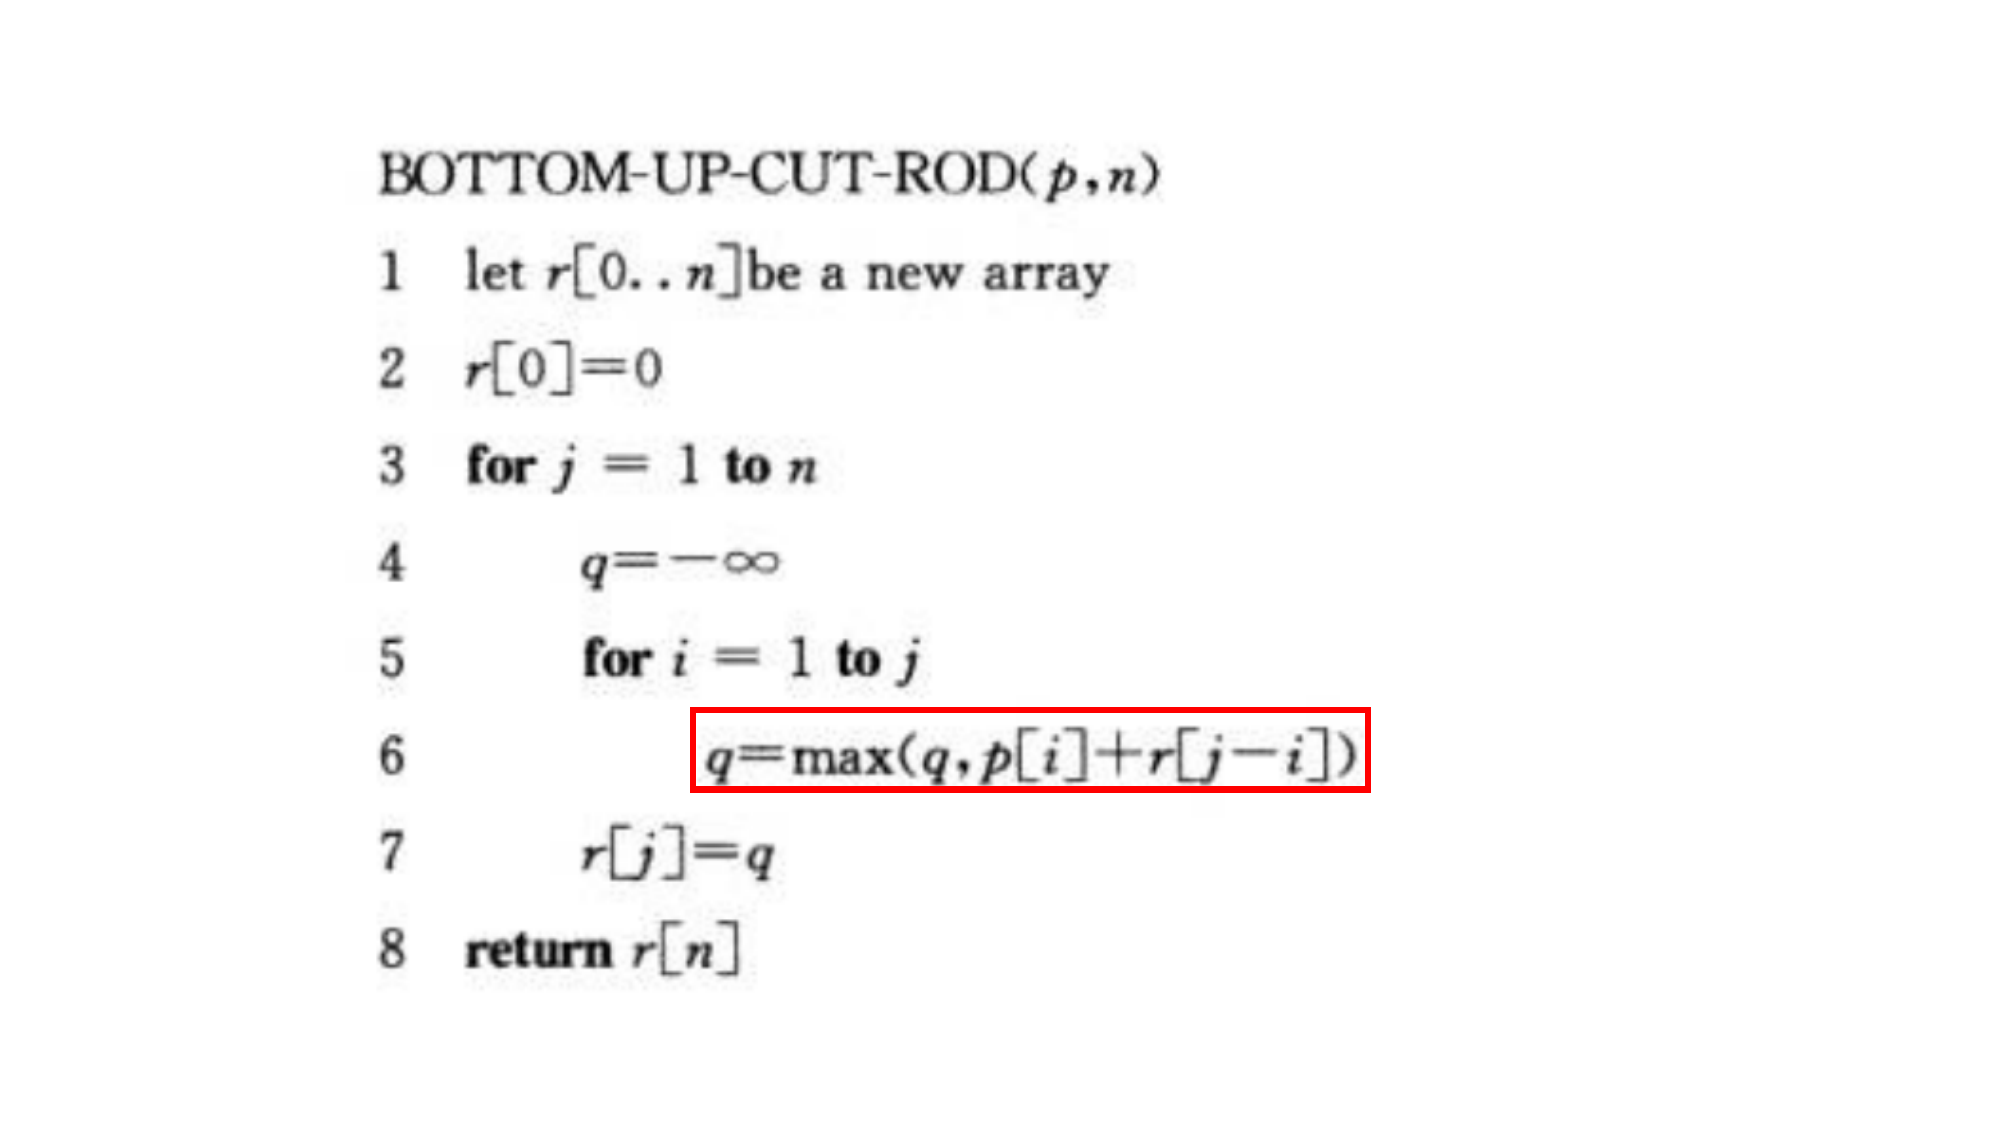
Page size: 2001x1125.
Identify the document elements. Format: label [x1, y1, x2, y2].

list [339, 119, 1630, 1030]
